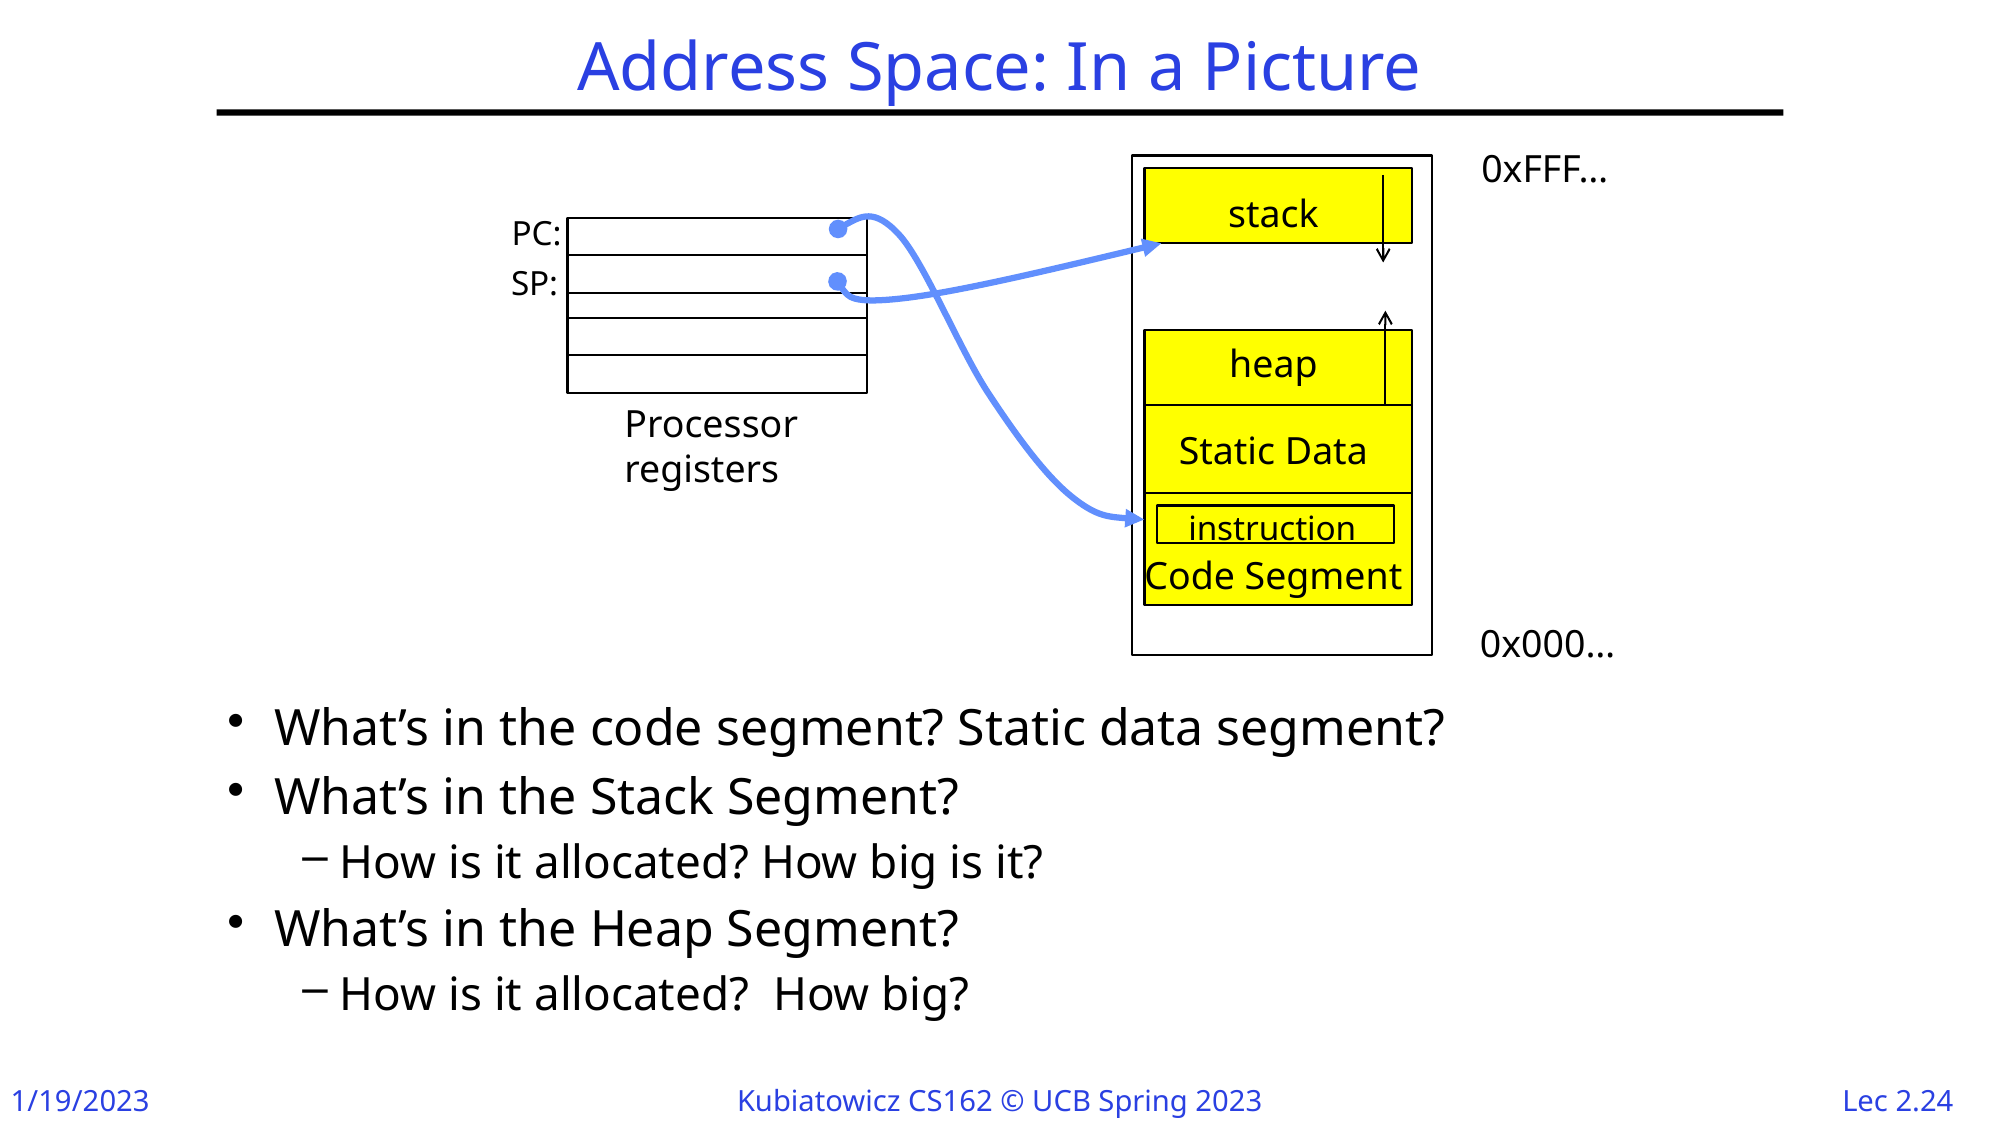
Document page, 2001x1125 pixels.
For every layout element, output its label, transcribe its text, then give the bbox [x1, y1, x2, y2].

text_box [1144, 406, 1412, 493]
text_box [577, 217, 864, 255]
text_box Processor registers [609, 392, 813, 498]
text_box [1144, 493, 1412, 544]
text_box [1374, 505, 1395, 543]
text_box [831, 216, 924, 275]
text_box 0xFFF… [1466, 137, 1624, 198]
text_box heap [1214, 332, 1333, 393]
title Address Space: In a Picture [216, 24, 1784, 113]
text_box [1144, 330, 1380, 406]
text_box PC: [496, 205, 577, 260]
text_box [567, 356, 868, 393]
text_box [567, 317, 868, 356]
text_box [1144, 167, 1412, 243]
text_box [567, 293, 868, 317]
text_box Static Data [1164, 419, 1383, 480]
text_box [1156, 505, 1173, 543]
text_box [831, 240, 1162, 301]
text_box [1131, 155, 1432, 656]
text_box stack [1213, 182, 1334, 243]
text_box [574, 255, 868, 293]
text_box 0x000… [1465, 612, 1631, 673]
text_box instruction [1173, 499, 1374, 555]
text_box SP: [496, 255, 574, 310]
list What’s in the code segment? Static data segment? What’s in the Stack Segment? How is it allocated? How big is it? What’s in the Heap Segment? How is it allocated? How big? [212, 695, 1716, 1088]
text_box [1390, 330, 1412, 406]
text_box [910, 294, 1145, 526]
text_box Code Segment [1129, 544, 1418, 605]
